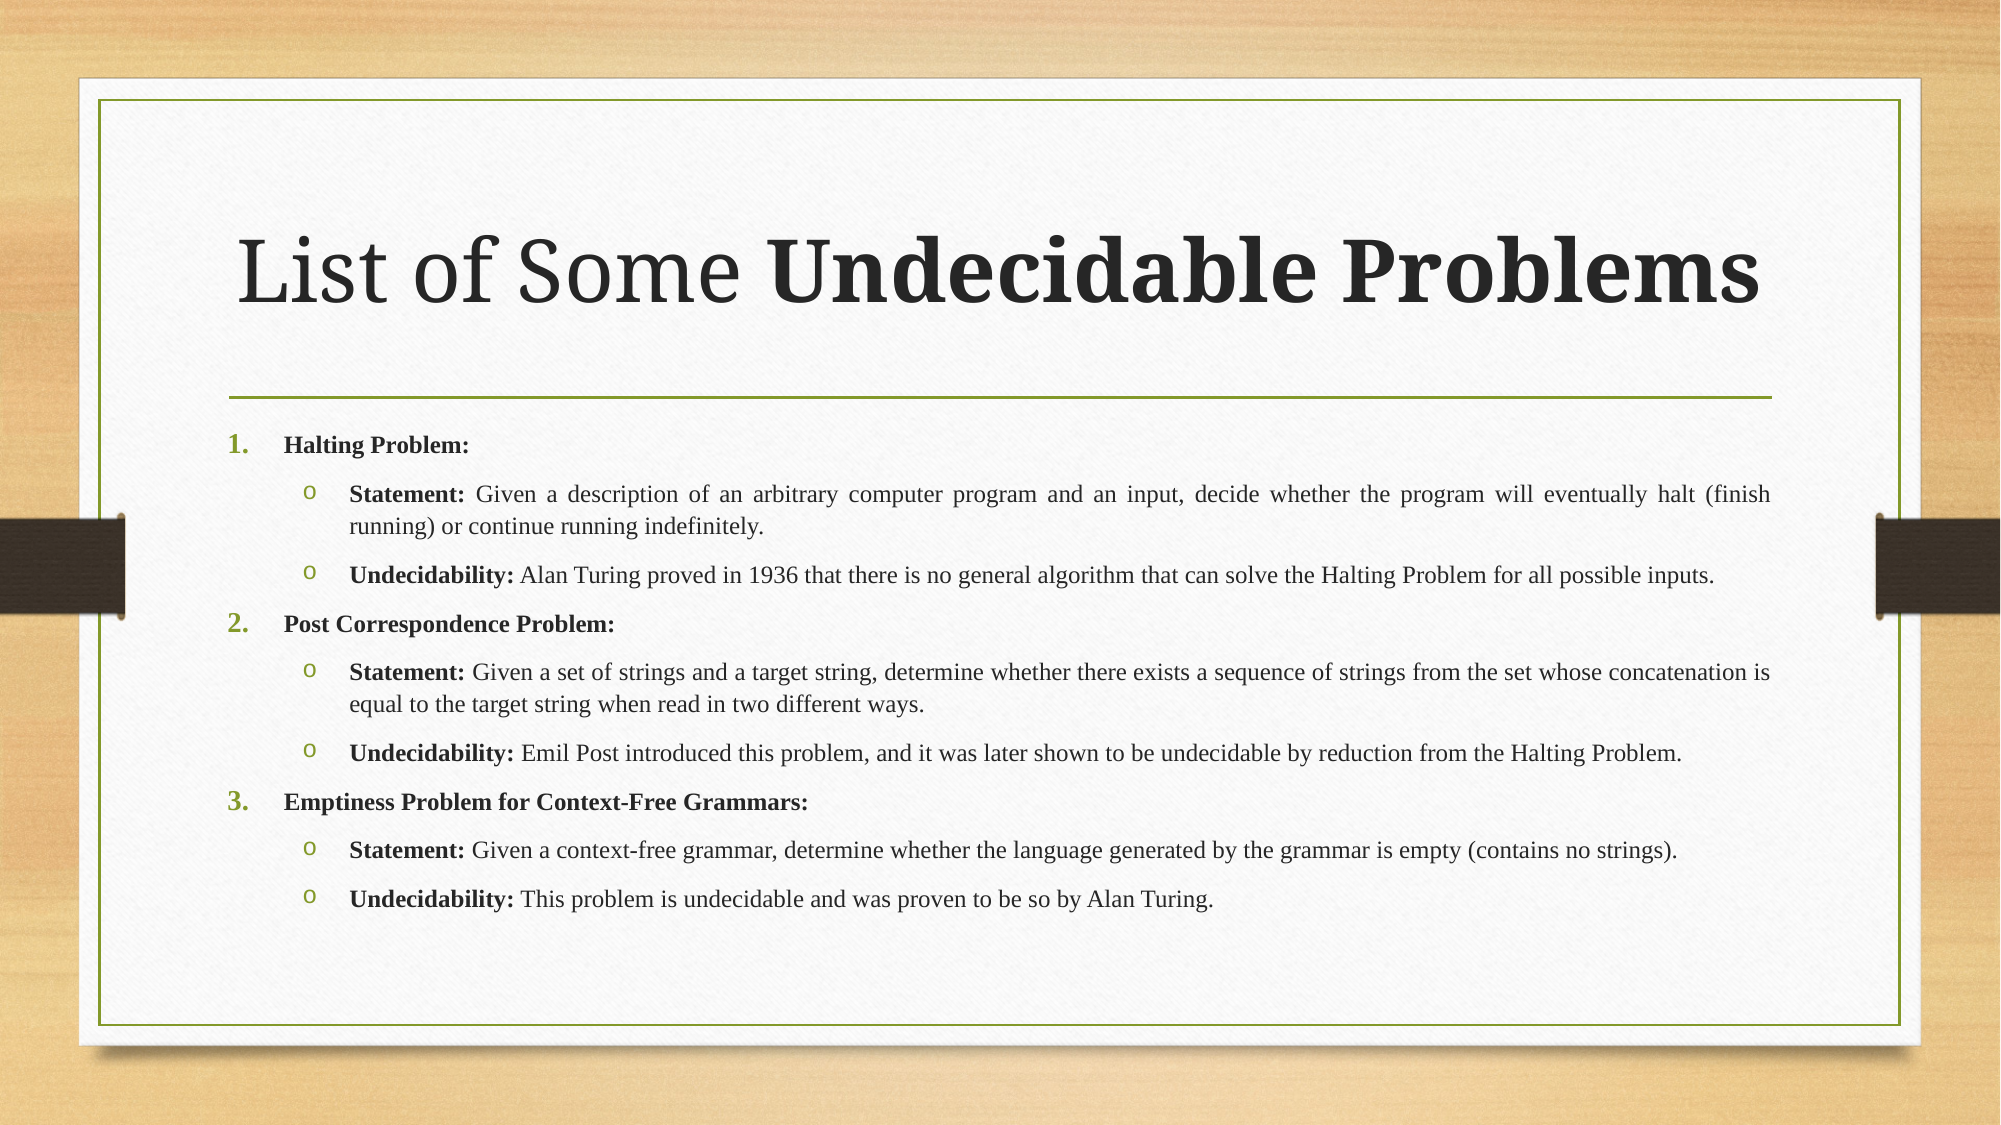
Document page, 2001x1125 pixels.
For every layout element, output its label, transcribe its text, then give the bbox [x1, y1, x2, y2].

list Halting Problem: Statement: Given a description of an arbitrary computer program and an input, decide whether the program will eventually halt (finish running) or continue running indefinitely. Undecidability: Alan Turing proved in 1936 that there is no general algorithm that can solve the Halting Problem for all possible inputs. Post Correspondence Problem: Statement: Given a set of strings and a target string, determine whether there exists a sequence of strings from the set whose concatenation is equal to the target string when read in two different ways. Undecidability: Emil Post introduced this problem, and it was later shown to be undecidable by reduction from the Halting Problem. Emptiness Problem for Context-Free Grammars: Statement: Given a context-free grammar, determine whether the language generated by the grammar is empty (contains no strings). Undecidability: This problem is undecidable and was proven to be so by Alan Turing. [212, 419, 1788, 964]
picture [0, 0, 2001, 1125]
title List of Some Undecidable Problems [212, 161, 1788, 375]
